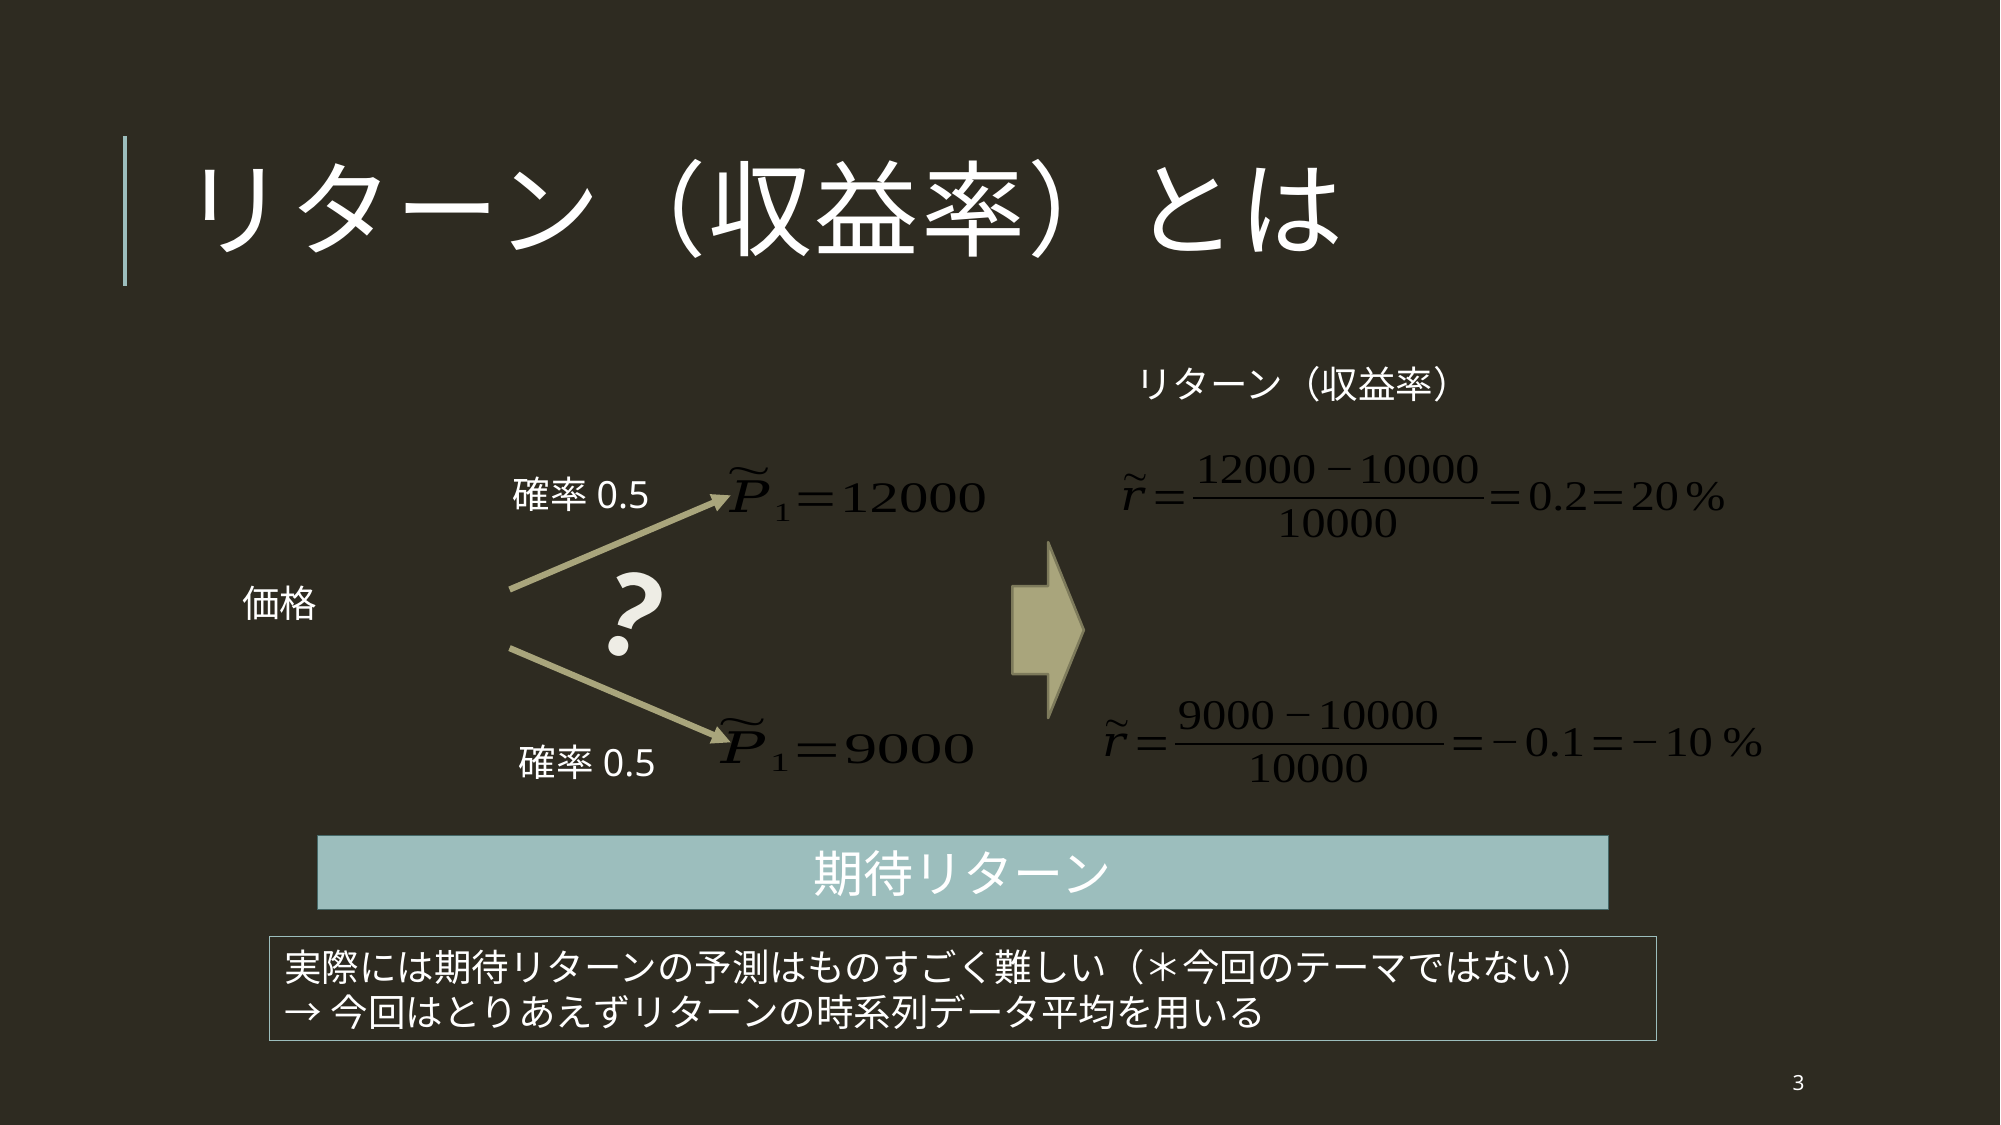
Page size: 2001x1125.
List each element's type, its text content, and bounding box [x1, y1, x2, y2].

text_box [1011, 540, 1086, 720]
list [168, 379, 1763, 1040]
text_box 確率0.5 [497, 463, 729, 524]
text_box 実際には期待リターンの予測はものすごく難しい（＊今回のテーマではない） →今回はとりあえずリターンの時系列データ平均を用いる [269, 936, 1657, 1041]
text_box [509, 495, 731, 590]
text_box ？ [575, 568, 768, 673]
title リターン（収益率）とは [168, 96, 1763, 342]
text_box リターン（収益率） [1120, 354, 1544, 414]
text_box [509, 647, 731, 743]
slide_number 3 [1777, 1061, 1938, 1107]
text_box 確率0.5 [504, 746, 735, 791]
